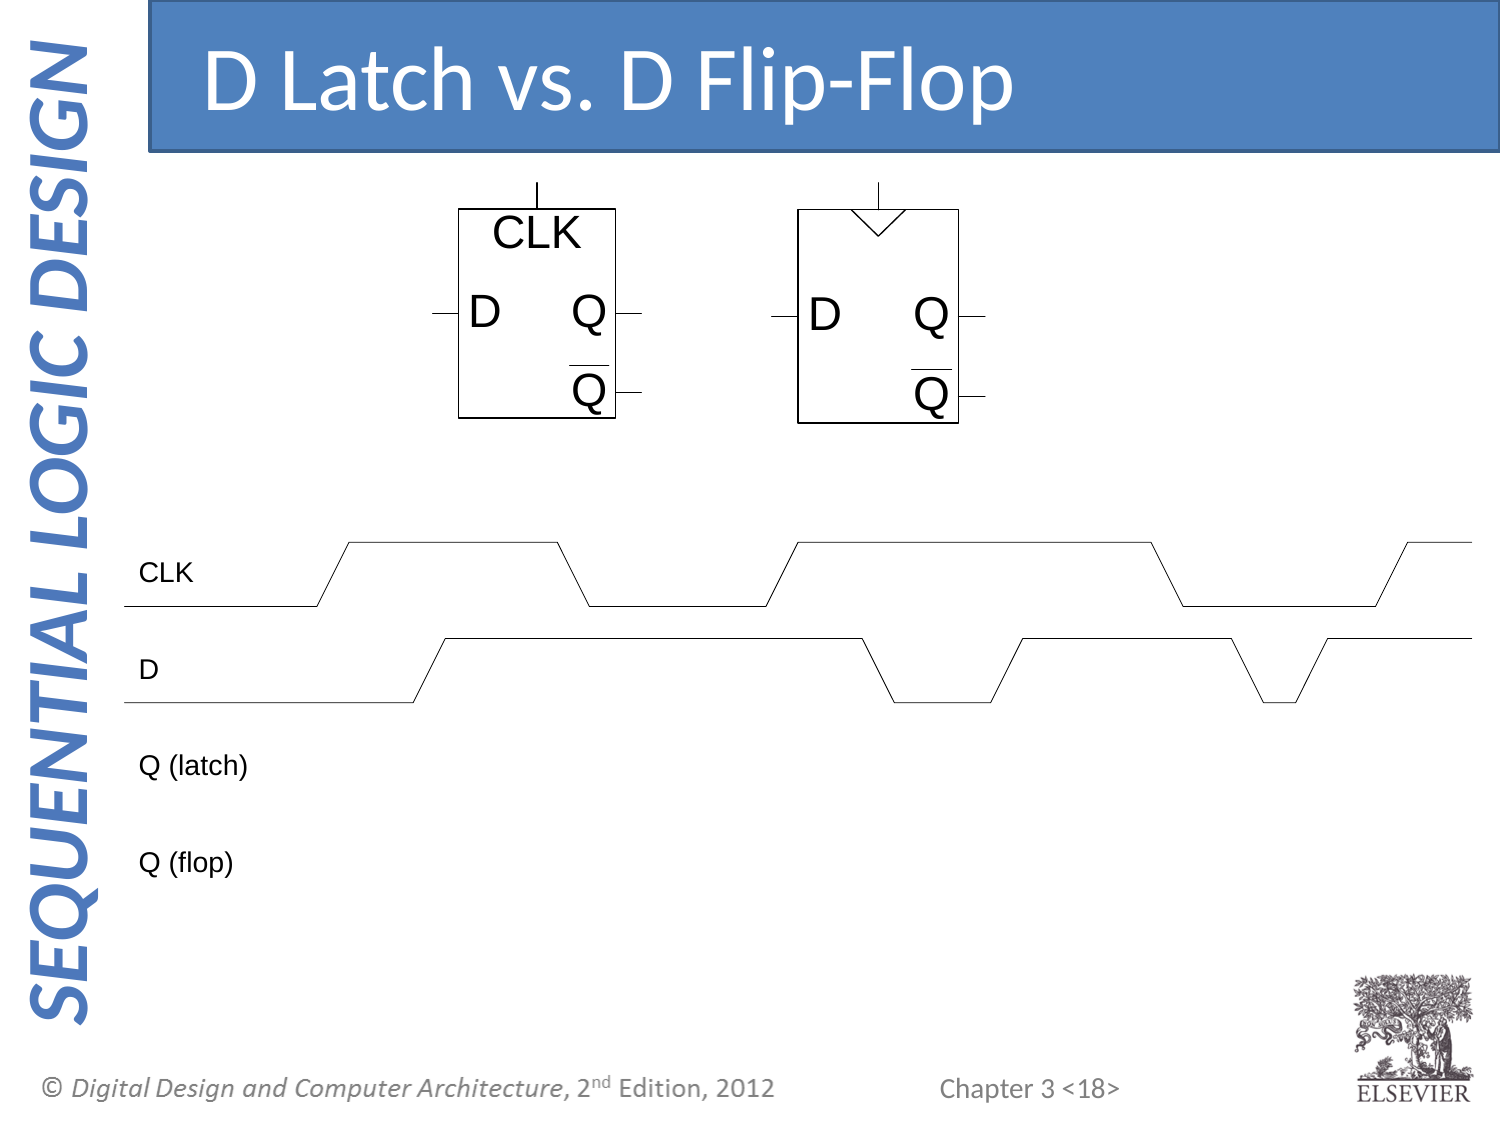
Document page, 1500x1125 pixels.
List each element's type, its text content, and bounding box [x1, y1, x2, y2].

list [424, 174, 650, 451]
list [762, 174, 994, 456]
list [119, 537, 1476, 900]
picture [0, 0, 1500, 1125]
text_box D Latch vs. D Flip-Flop [187, 11, 1488, 136]
